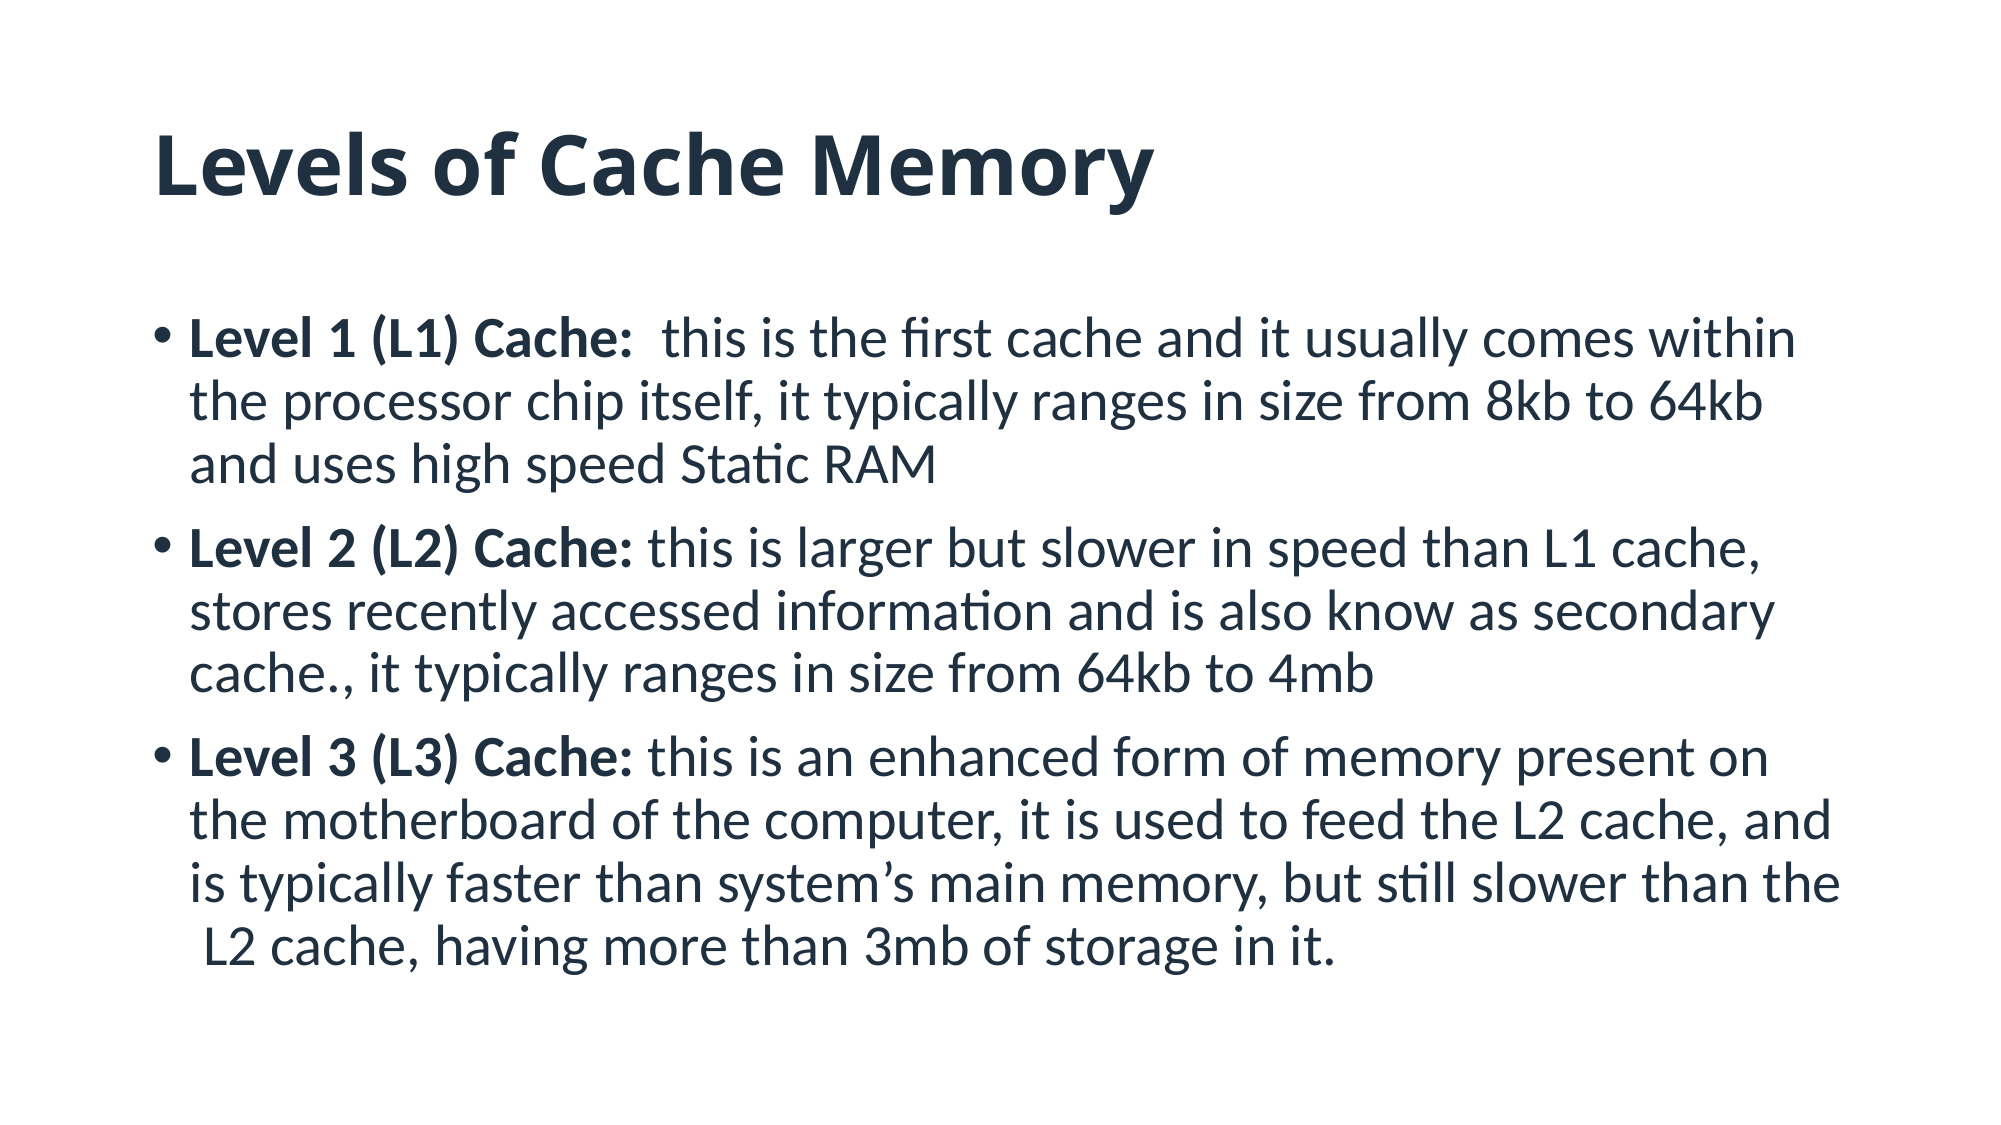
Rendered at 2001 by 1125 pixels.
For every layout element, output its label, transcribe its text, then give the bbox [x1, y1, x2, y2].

title Levels of Cache Memory [137, 59, 1863, 278]
list Level 1 (L1) Cache: this is the first cache and it usually comes within the processor chip itself, it typically ranges in size from 8kb to 64kb and uses high speed Static RAM Level 2 (L2) Cache: this is larger but slower in speed than L1 cache, stores recently accessed information and is also know as secondary cache., it typically ranges in size from 64kb to 4mb Level 3 (L3) Cache: this is an enhanced form of memory present on the motherboard of the computer, it is used to feed the L2 cache, and is typically faster than system’s main memory, but still slower than the L2 cache, having more than 3mb of storage in it. [137, 299, 1863, 1014]
